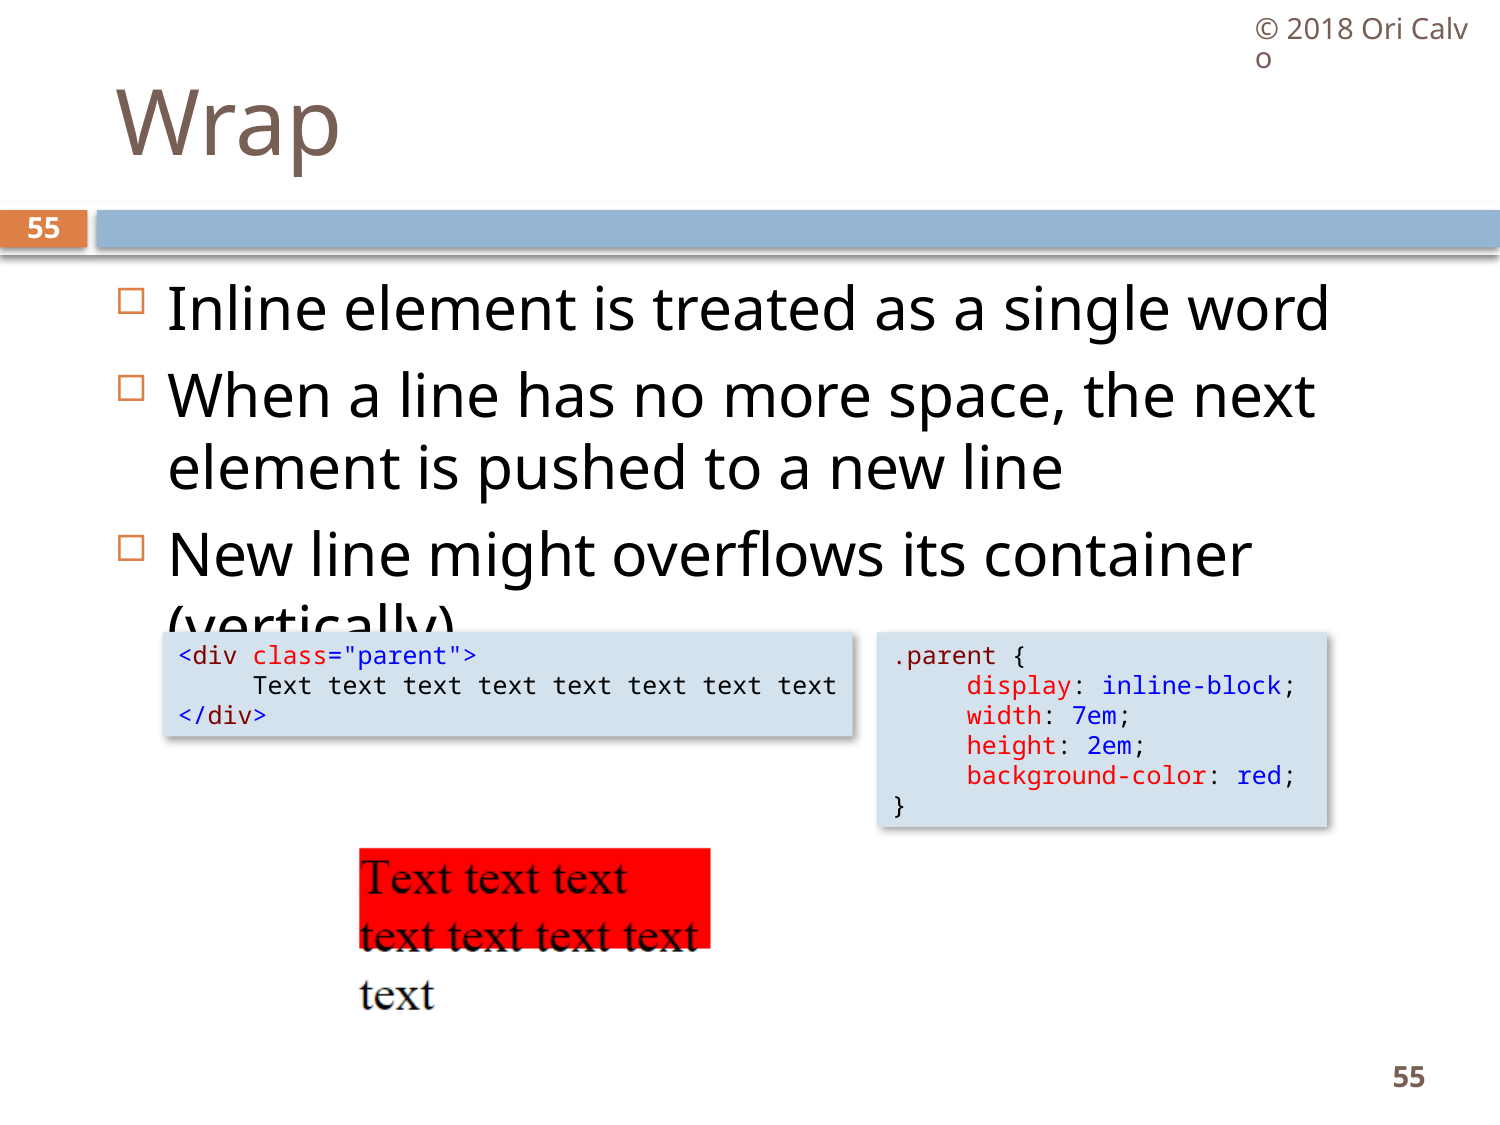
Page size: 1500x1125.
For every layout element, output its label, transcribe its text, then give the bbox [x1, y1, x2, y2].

footer © 2018 Ori Calvo [1240, 0, 1500, 60]
text_box <div class="parent"> Text text text text text text text text </div> [162, 631, 853, 737]
title Wrap [100, 37, 1438, 200]
text_box .parent { display: inline-block; width: 7em; height: 2em; background-color: red; } [876, 632, 1327, 827]
slide_number 55 [0, 208, 88, 249]
list Inline element is treated as a single word When a line has no more space, the next element is pushed to a new line New line might overflows its container (vertically) [100, 262, 1438, 1000]
picture [336, 827, 750, 1043]
